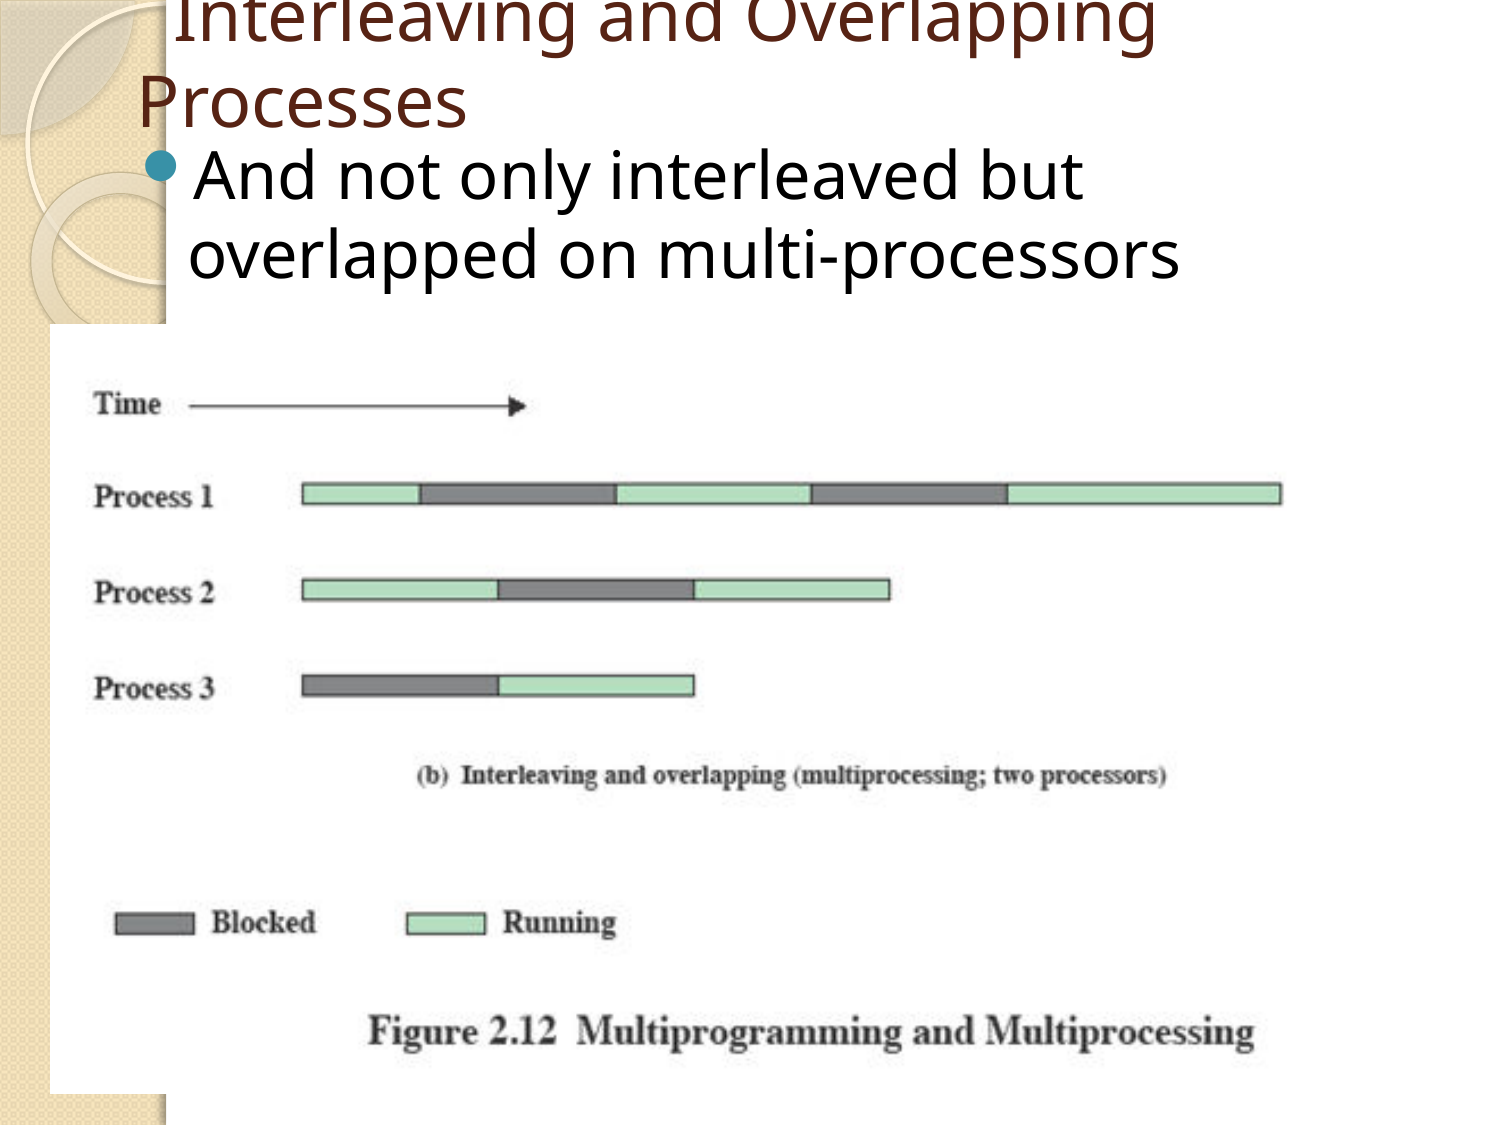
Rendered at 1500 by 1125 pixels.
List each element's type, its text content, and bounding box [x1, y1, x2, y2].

title Interleaving and Overlapping Processes [122, 0, 1488, 150]
picture [49, 324, 1500, 1094]
list And not only interleaved but overlapped on multi-processors [112, 125, 1463, 321]
